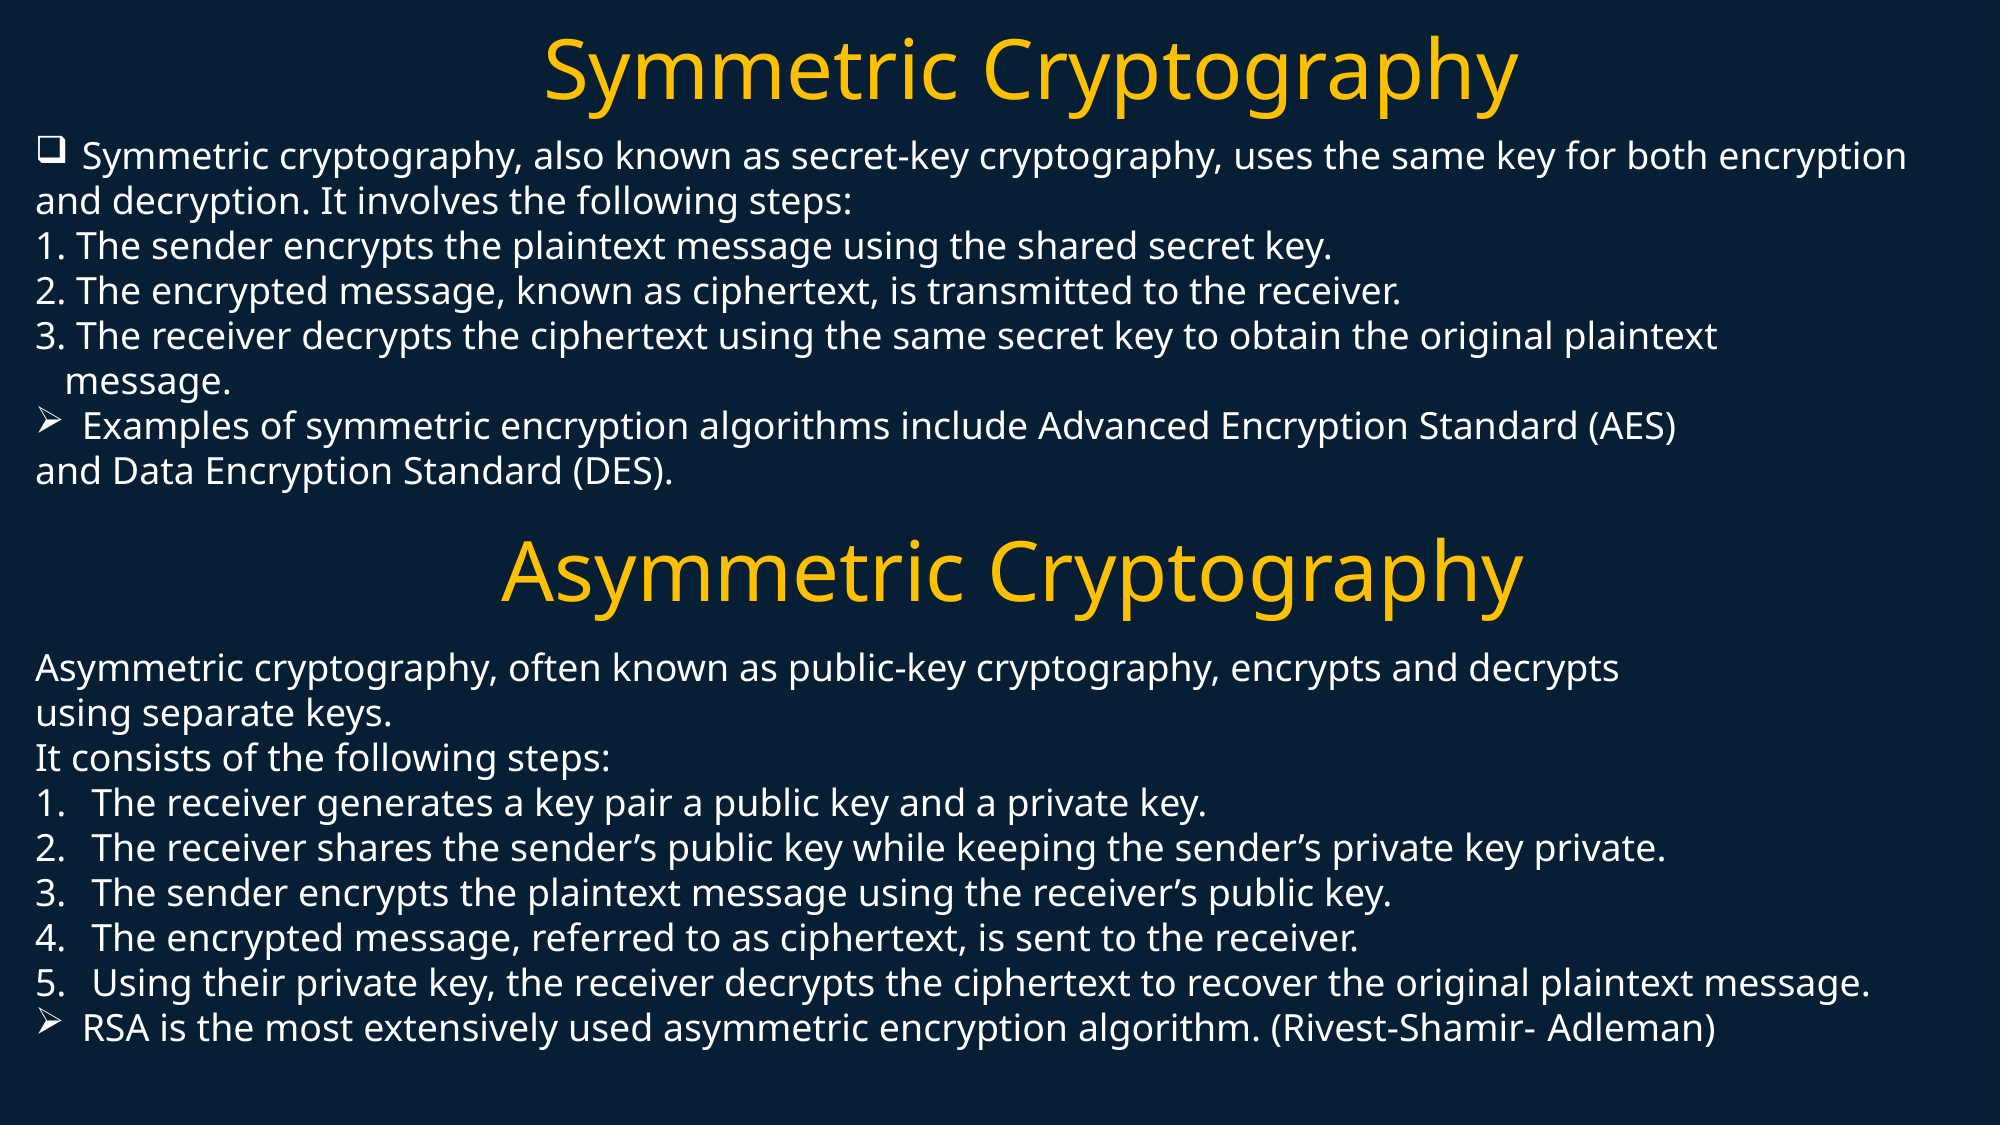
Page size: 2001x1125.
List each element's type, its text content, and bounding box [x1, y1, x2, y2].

text_box Asymmetric cryptography, often known as public-key cryptography, encrypts and decrypts using separate keys. It consists of the following steps: The receiver generates a key pair a public key and a private key. The receiver shares the sender’s public key while keeping the sender’s private key private. The sender encrypts the plaintext message using the receiver’s public key. The encrypted message, referred to as ciphertext, is sent to the receiver. Using their private key, the receiver decrypts the ciphertext to recover the original plaintext message. RSA is the most extensively used asymmetric encryption algorithm. (Rivest-Shamir- Adleman) [20, 636, 2000, 1056]
text_box Symmetric Cryptography [41, 8, 2000, 124]
text_box Asymmetric Cryptography [13, 511, 2000, 726]
text_box Symmetric cryptography, also known as secret-key cryptography, uses the same key for both encryption and decryption. It involves the following steps: 1. The sender encrypts the plaintext message using the shared secret key. 2. The encrypted message, known as ciphertext, is transmitted to the receiver. 3. The receiver decrypts the ciphertext using the same secret key to obtain the original plaintext message. Examples of symmetric encryption algorithms include Advanced Encryption Standard (AES) and Data Encryption Standard (DES). [20, 124, 2000, 500]
